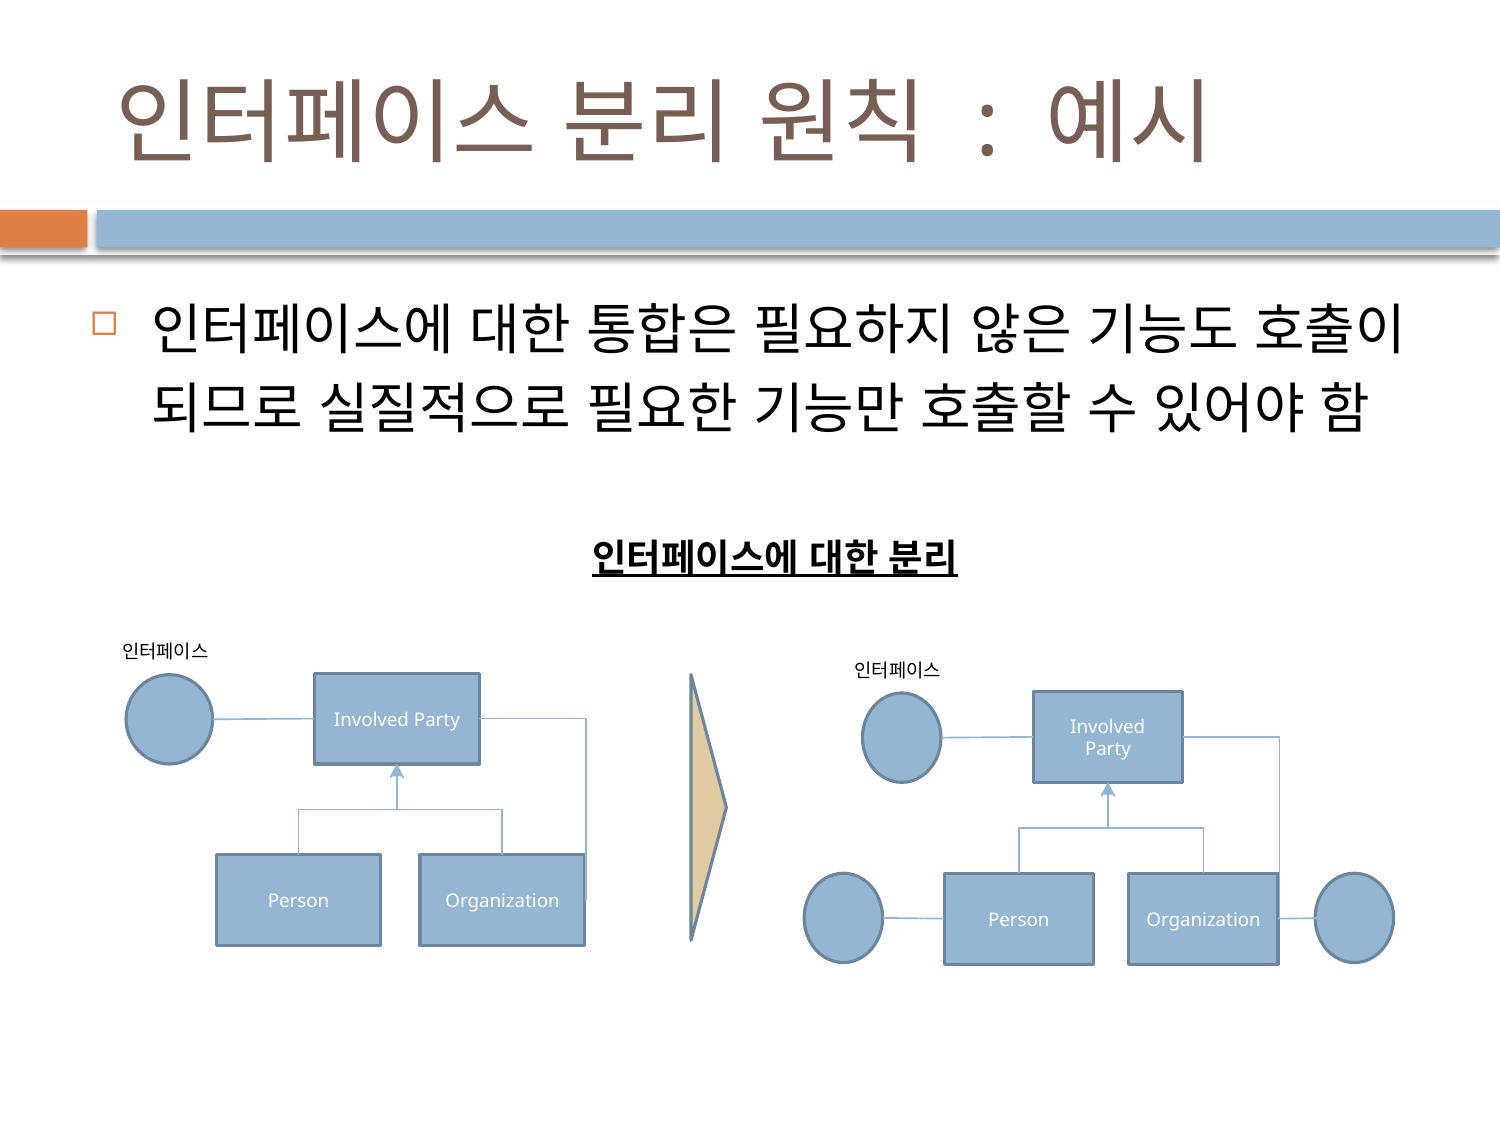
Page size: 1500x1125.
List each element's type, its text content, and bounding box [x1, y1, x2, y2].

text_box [92, 632, 585, 947]
text_box [689, 673, 728, 942]
text_box 인터페이스에 대한 분리 [531, 526, 1019, 587]
list 인터페이스에 대한 통합은 필요하지 않은 기능도 호출이 되므로 실질적으로 필요한 기능만 호출할 수 있어야 함 [75, 274, 1425, 468]
title 인터페이스 분리 원칙 : 예시 [100, 37, 1438, 200]
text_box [803, 650, 1394, 965]
